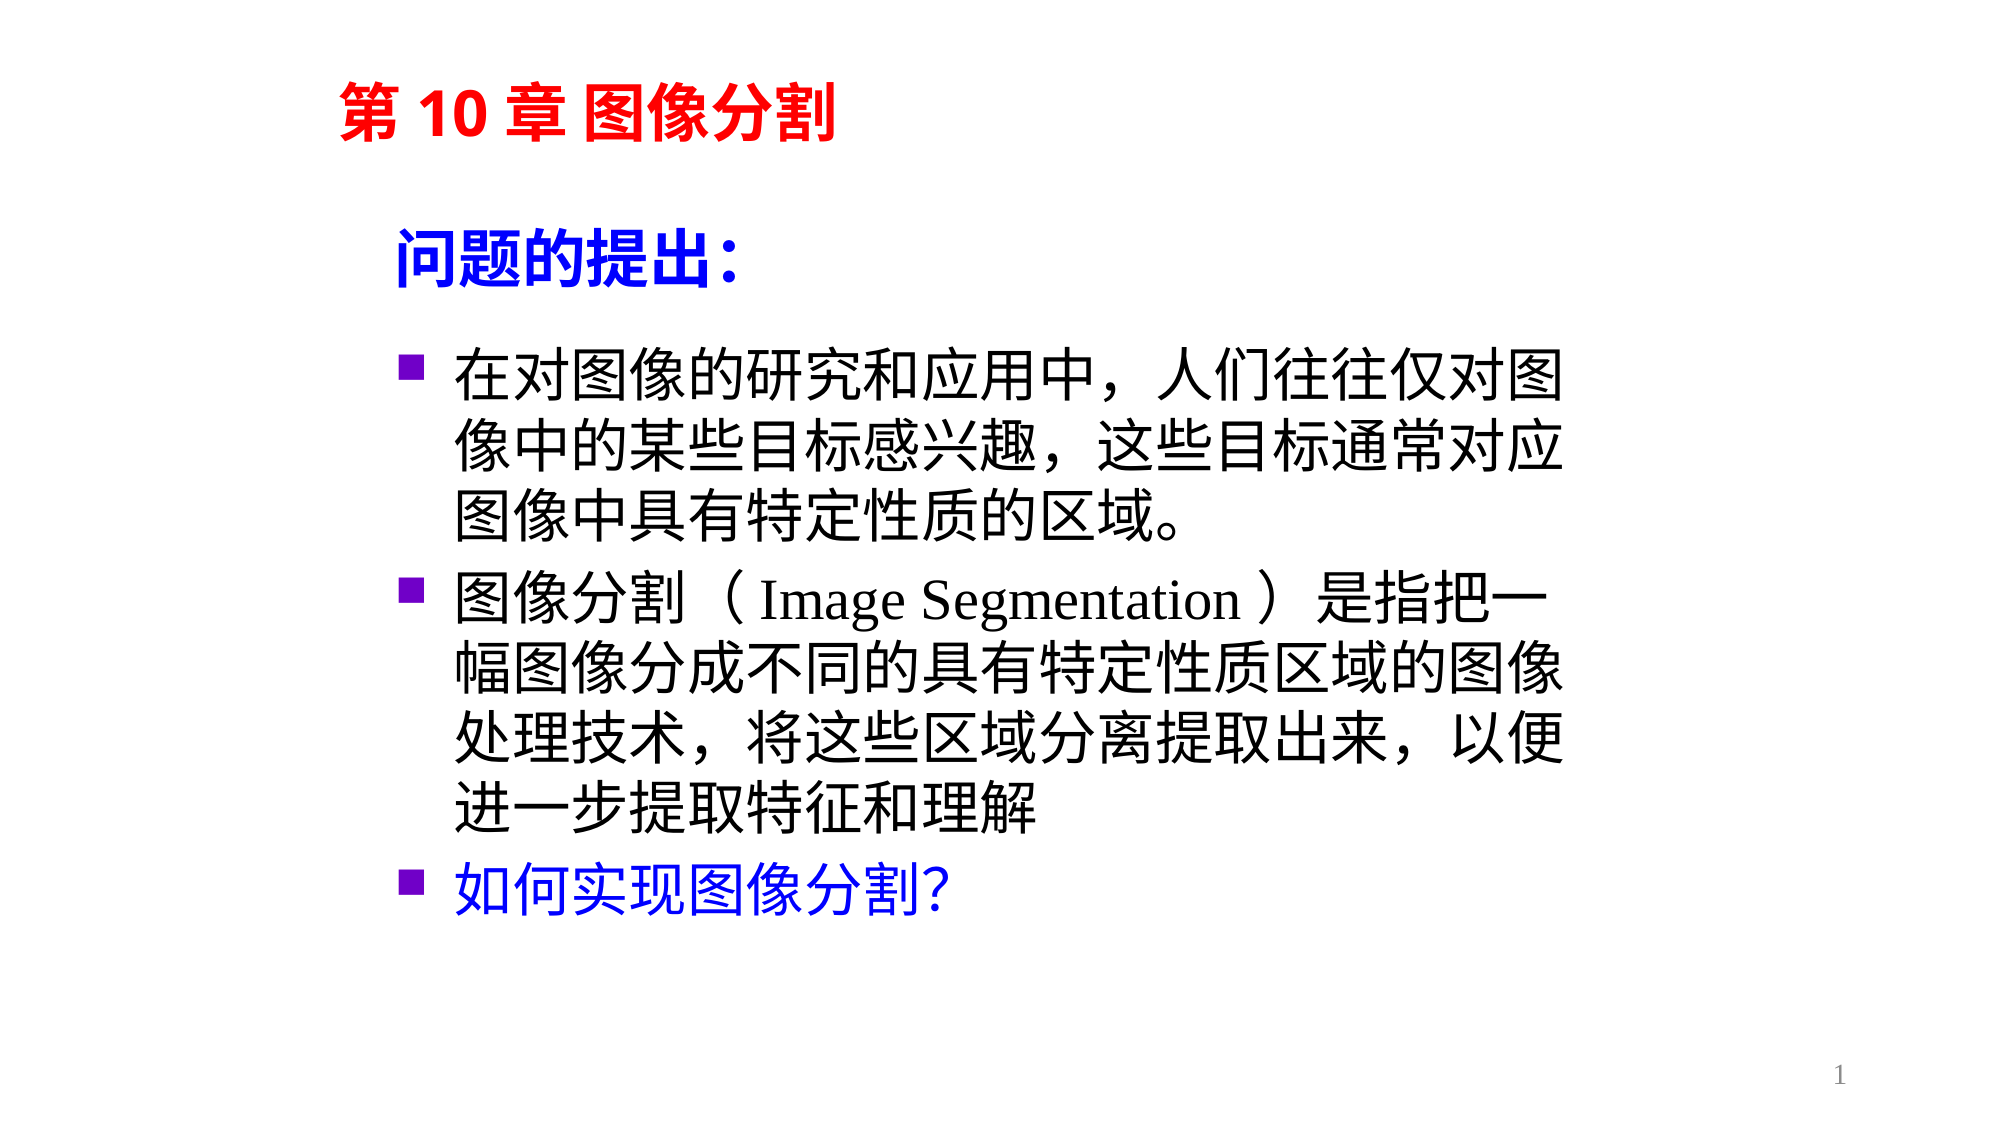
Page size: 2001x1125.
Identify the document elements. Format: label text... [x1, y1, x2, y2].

text_box 在对图像的研究和应用中，人们往往仅对图像中的某些目标感兴趣，这些目标通常对应图像中具有特定性质的区域。 图像分割（Image Segmentation）是指把一幅图像分成不同的具有特定性质区域的图像处理技术，将这些区域分离提取出来，以便进一步提取特征和理解 如何实现图像分割？ [359, 328, 1610, 933]
text_box 问题的提出： [359, 209, 815, 306]
text_box 第10章 图像分割 [322, 65, 1412, 157]
slide_number 1 [1412, 1042, 1863, 1103]
